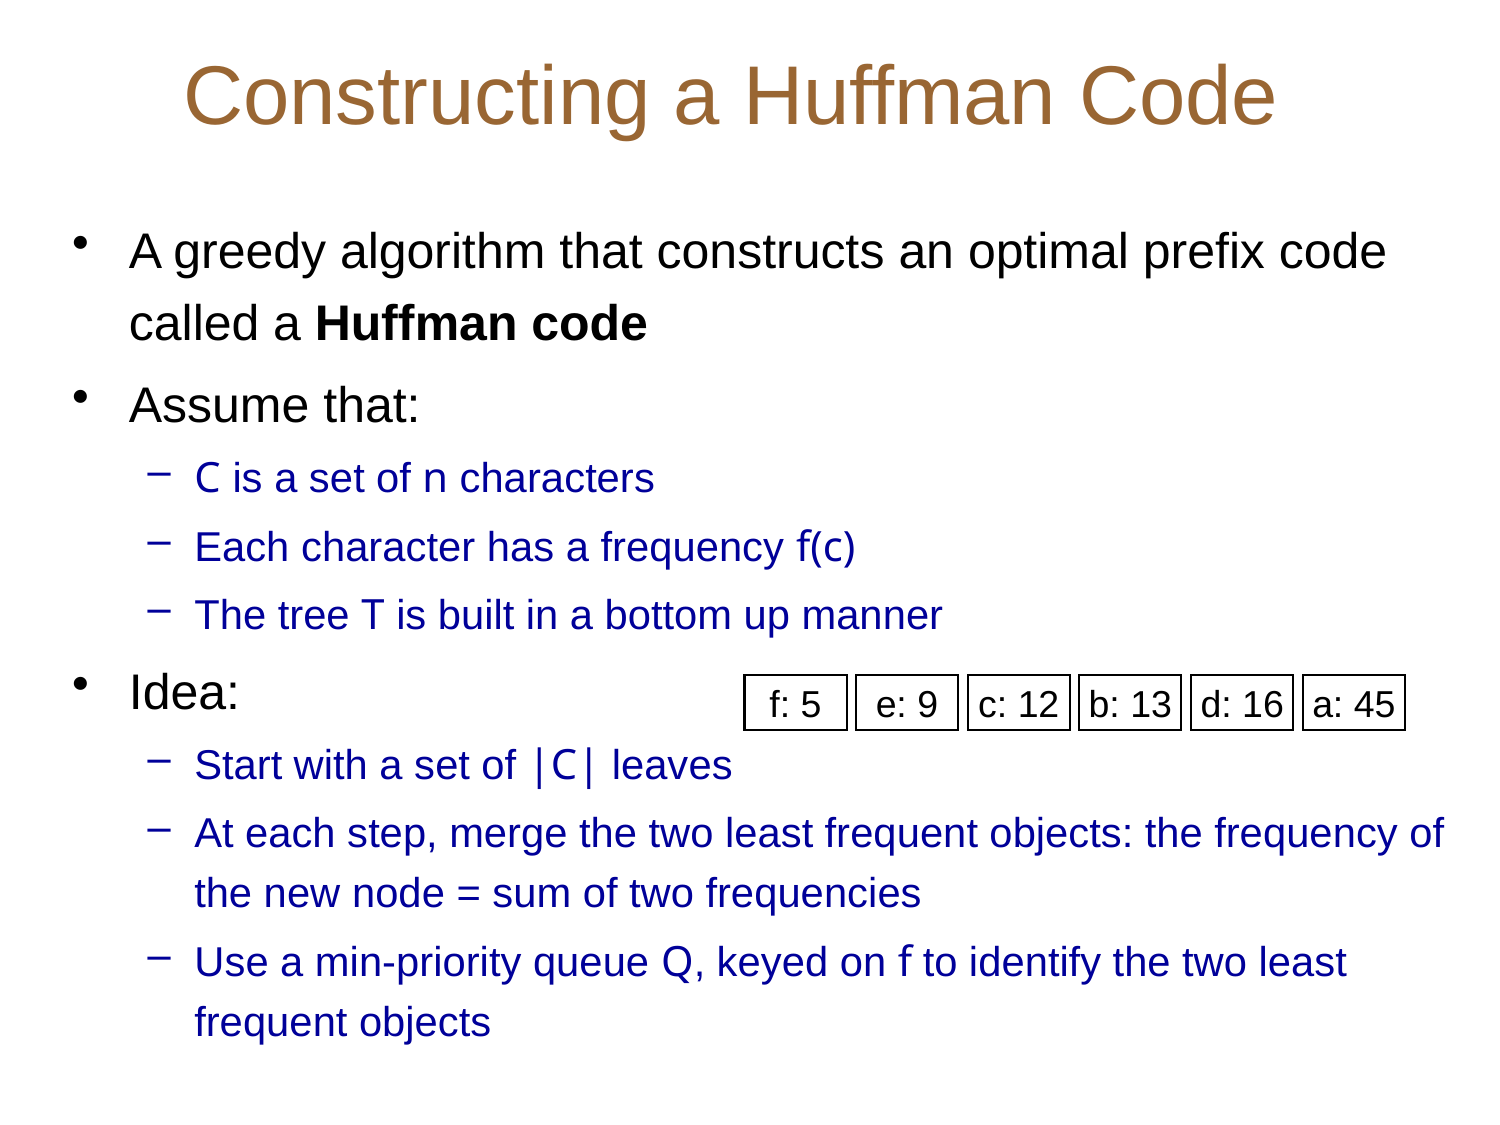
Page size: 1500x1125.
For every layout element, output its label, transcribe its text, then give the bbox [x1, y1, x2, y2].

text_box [744, 674, 1406, 730]
list A greedy algorithm that constructs an optimal prefix code called a Huffman code Assume that: C is a set of n characters Each character has a frequency f(c) The tree T is built in a bottom up manner Idea: Start with a set of |C| leaves At each step, merge the two least frequent objects: the frequency of the new node = sum of two frequencies Use a min-priority queue Q, keyed on f to identify the two least frequent objects [57, 198, 1468, 1087]
title Constructing a Huffman Code [55, 16, 1407, 166]
